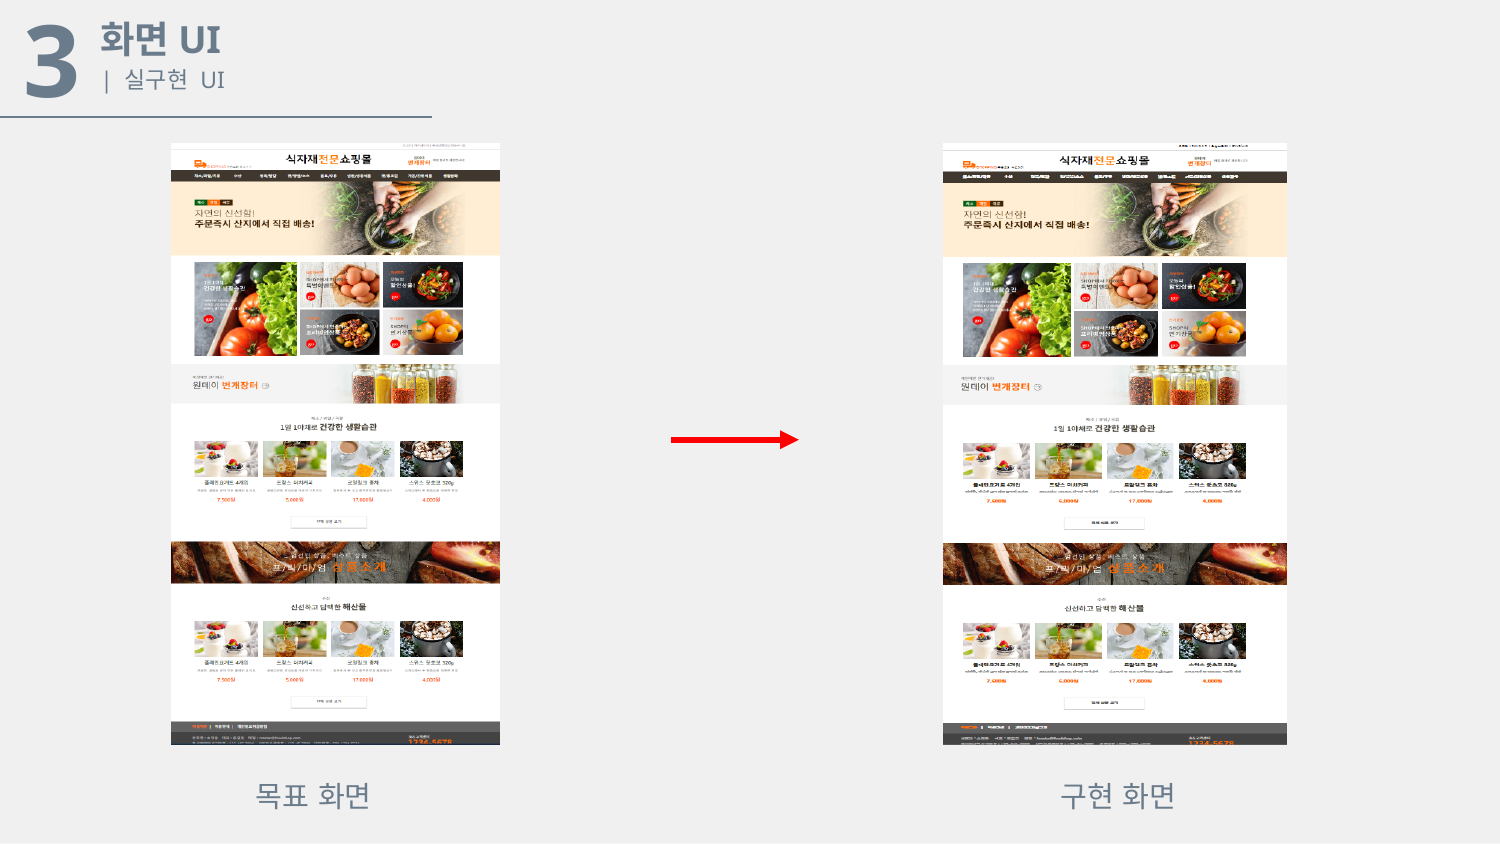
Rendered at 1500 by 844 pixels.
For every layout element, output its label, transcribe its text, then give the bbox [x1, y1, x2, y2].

text_box 목표 화면 [241, 771, 387, 821]
picture [942, 142, 1287, 745]
text_box 3 [0, 0, 105, 85]
text_box 화면UI [85, 8, 451, 104]
text_box [0, 0, 1500, 844]
text_box 구현 화면 [1045, 771, 1192, 821]
text_box | 실구현 UI [85, 57, 432, 95]
picture [171, 143, 500, 745]
